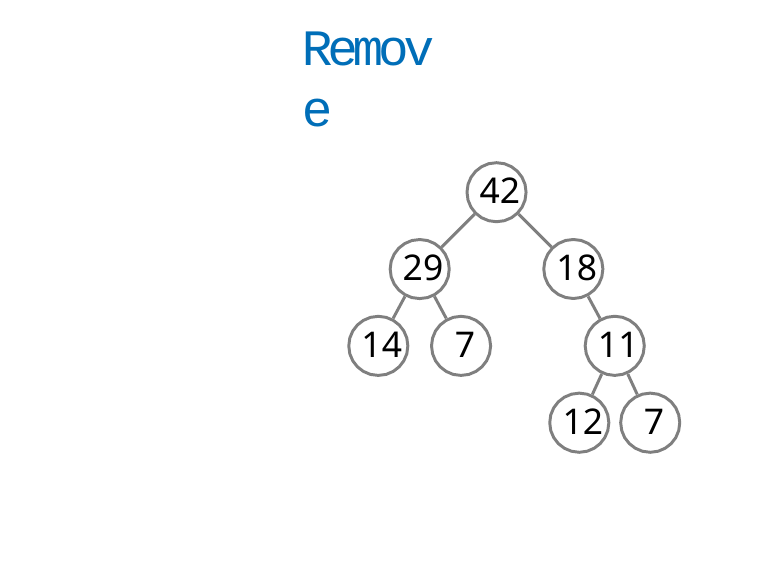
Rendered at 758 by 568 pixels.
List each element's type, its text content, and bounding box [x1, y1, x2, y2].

text_box [567, 374, 602, 396]
text_box 12 7 [560, 396, 739, 442]
text_box [628, 442, 673, 453]
text_box [467, 170, 520, 222]
text_box 18 [554, 242, 622, 288]
text_box 11 [595, 319, 664, 365]
text_box [438, 365, 484, 376]
text_box [549, 400, 602, 453]
title Remove [299, 11, 457, 137]
text_box [348, 323, 401, 376]
text_box [543, 246, 596, 299]
text_box [390, 247, 443, 299]
text_box 14 7 [359, 319, 559, 365]
text_box 29 [400, 242, 469, 288]
text_box [585, 324, 638, 376]
text_box 42 [477, 165, 545, 211]
